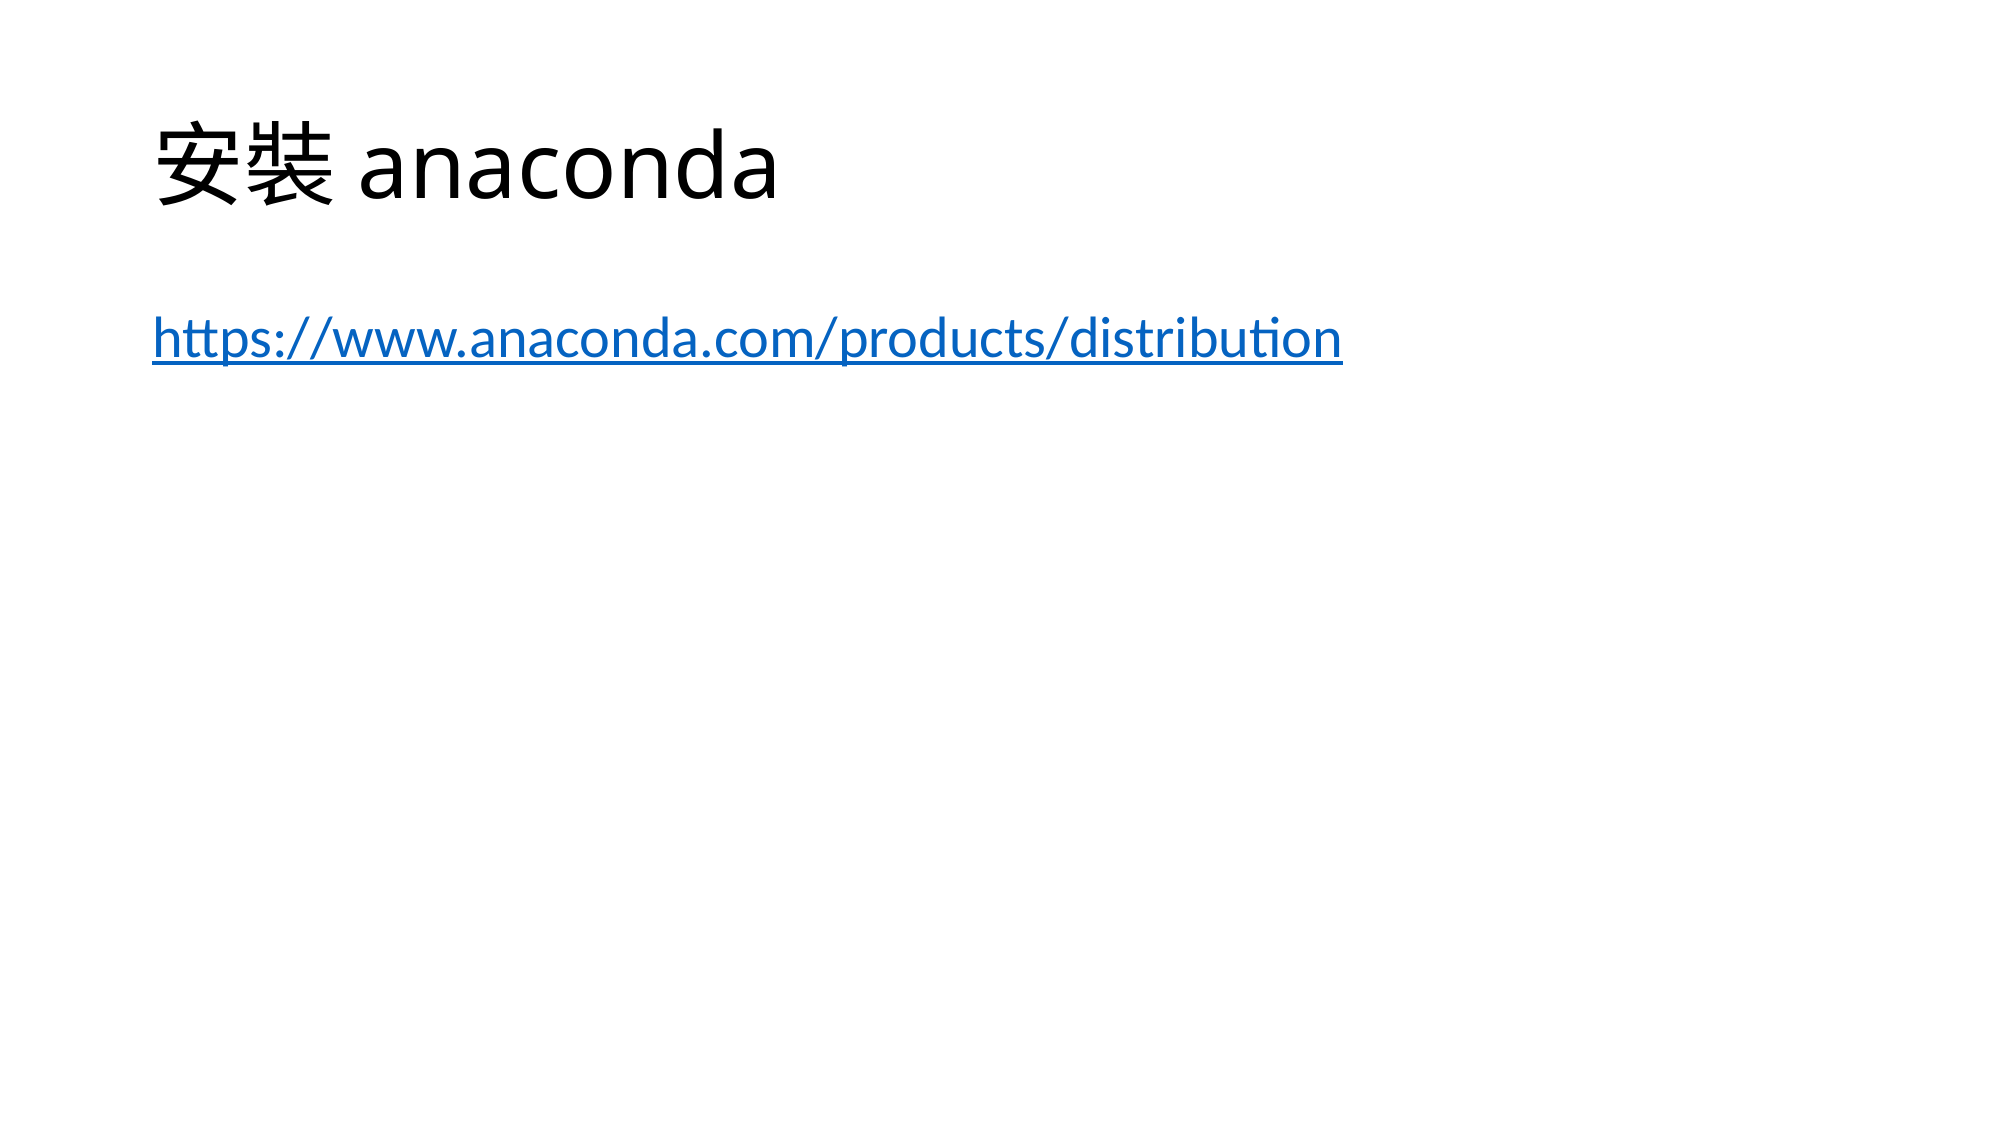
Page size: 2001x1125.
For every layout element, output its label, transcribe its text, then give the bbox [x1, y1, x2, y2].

title 安裝anaconda [137, 59, 1863, 278]
list https://www.anaconda.com/products/distribution [137, 299, 1863, 1014]
